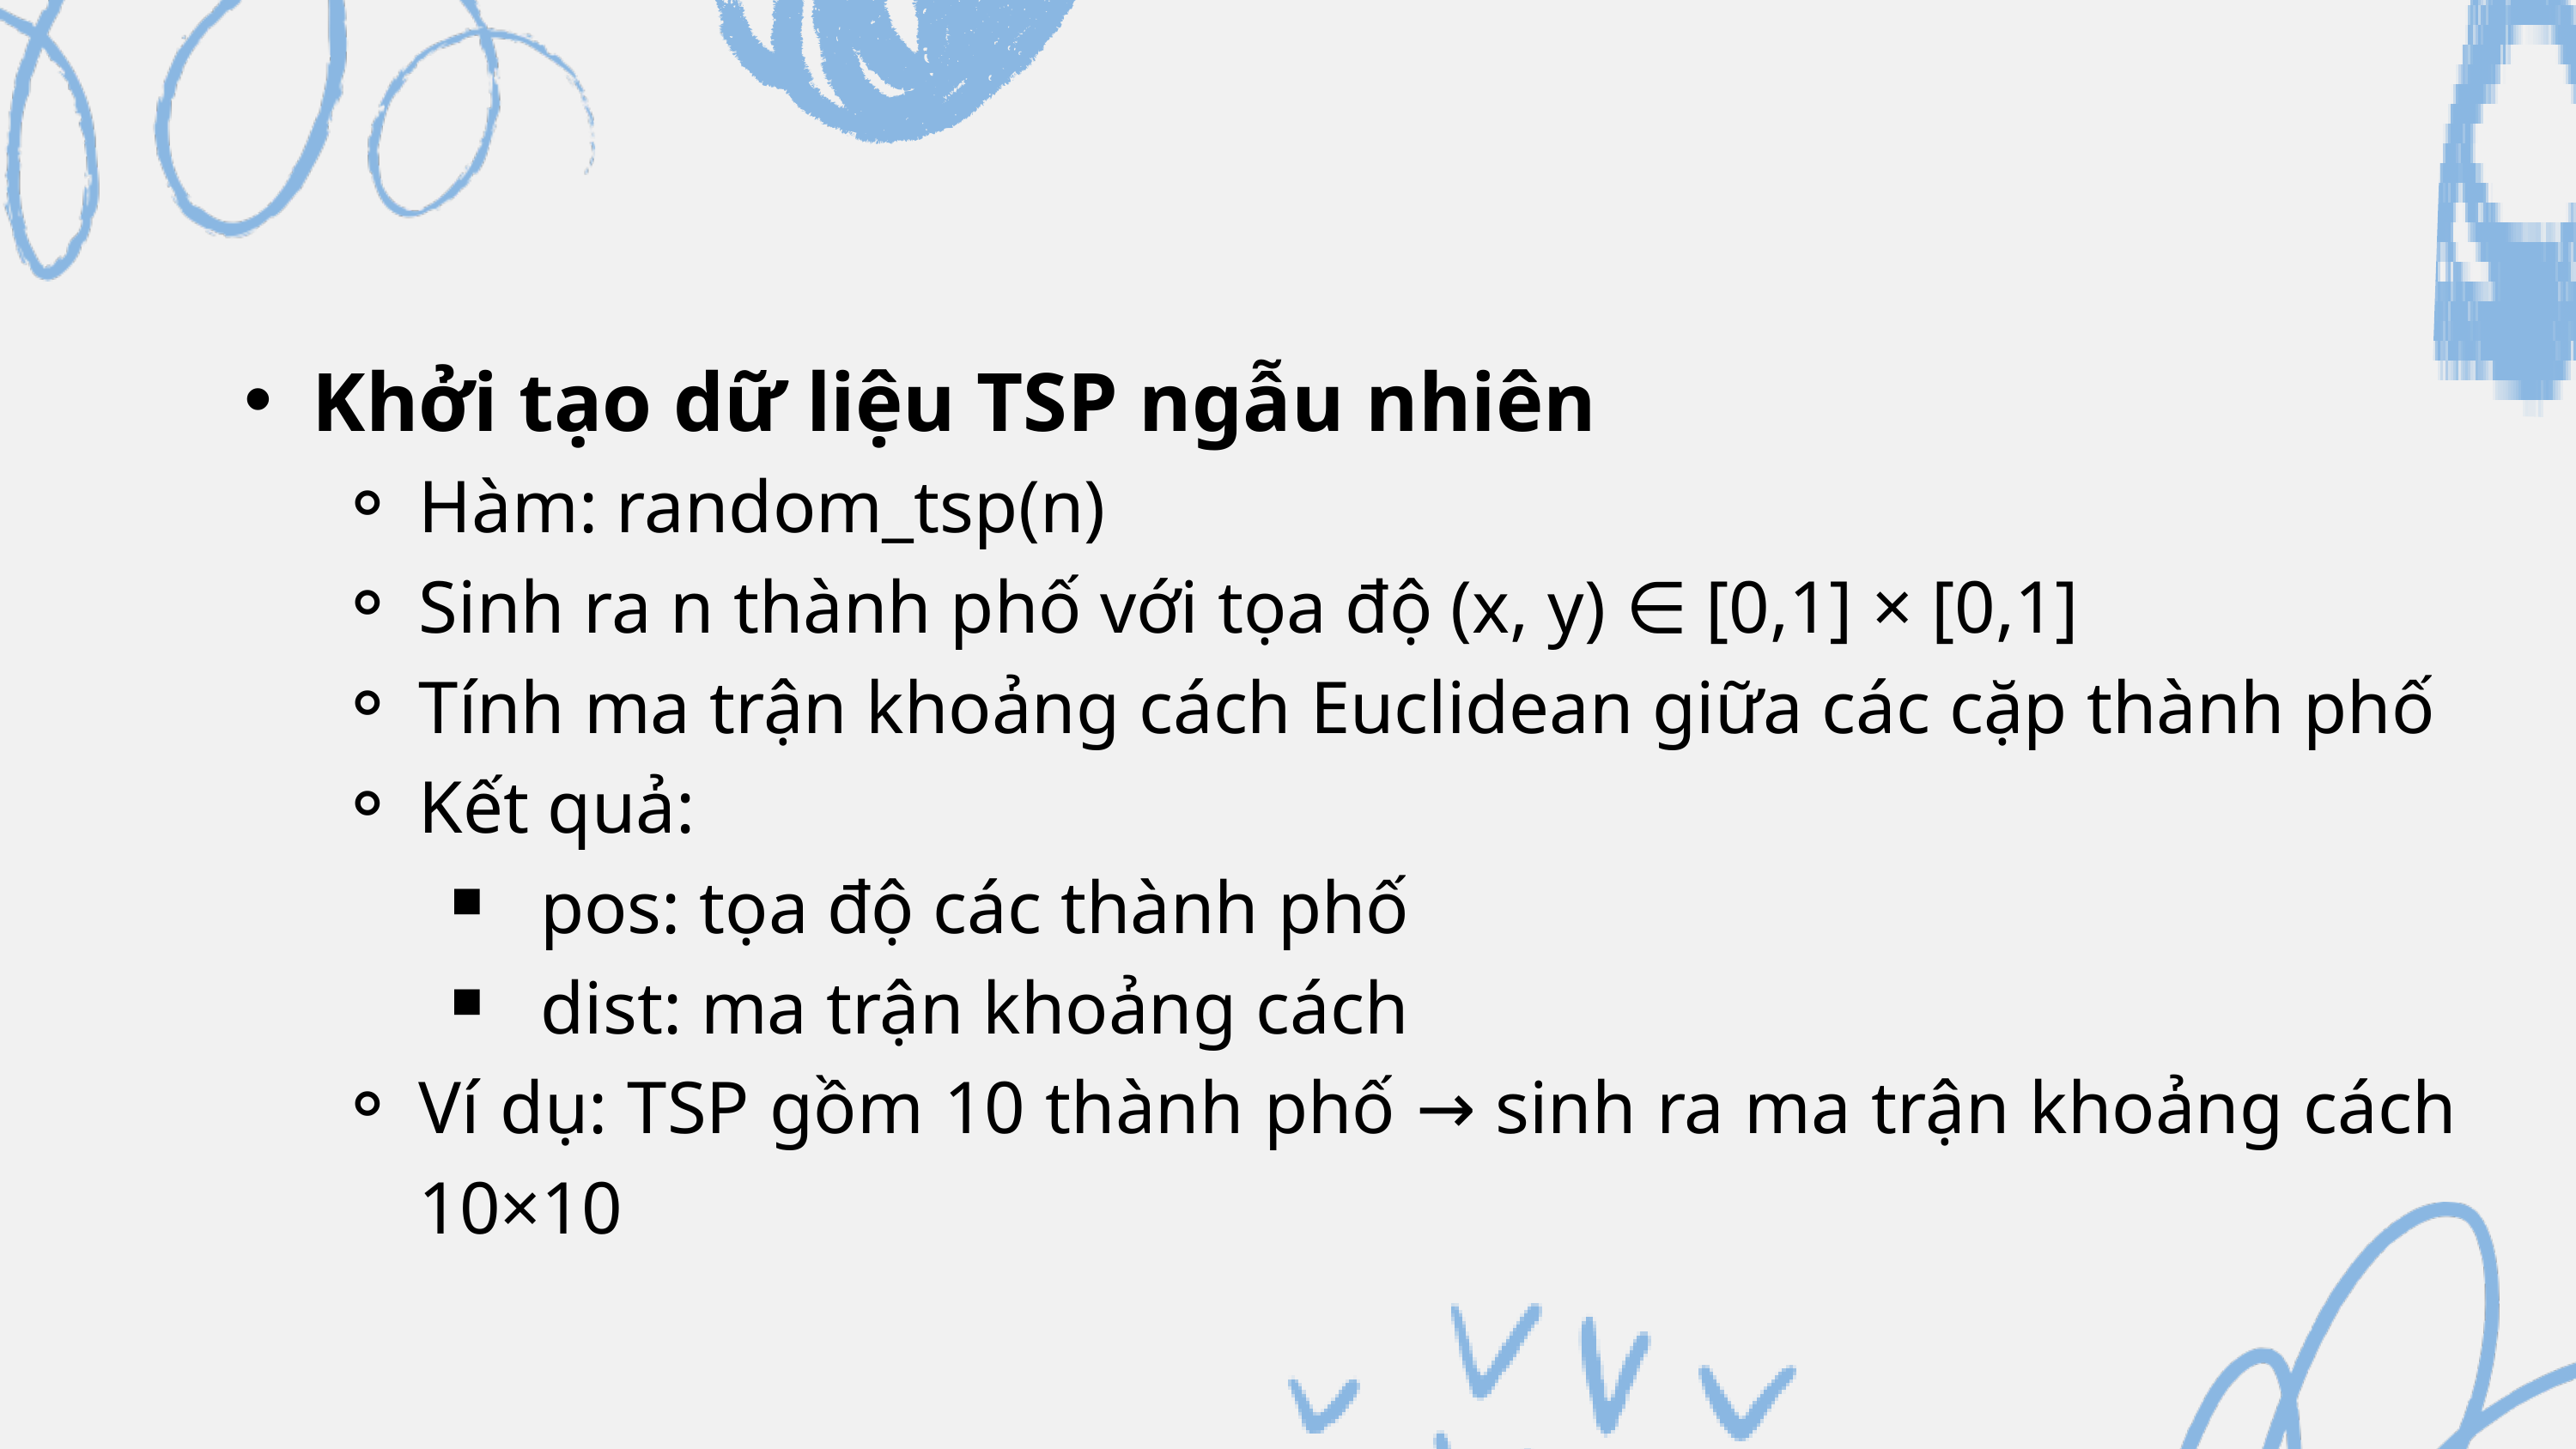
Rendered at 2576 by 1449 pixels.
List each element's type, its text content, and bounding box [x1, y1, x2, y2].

text_box [1288, 1303, 1862, 1449]
text_box [2433, 0, 2576, 419]
text_box Khởi tạo dữ liệu TSP ngẫu nhiên Hàm: random_tsp(n) Sinh ra n thành phố với tọa độ (x, y) ∈ [0,1] × [0,1] Tính ma trận khoảng cách Euclidean giữa các cặp thành phố Kết quả: pos: tọa độ các thành phố dist: ma trận khoảng cách Ví dụ: TSP gồm 10 thành phố → sinh ra ma trận khoảng cách 10×10 [175, 334, 2458, 1248]
text_box [2162, 1202, 2576, 1449]
text_box [0, 0, 596, 282]
text_box [704, 0, 1113, 145]
